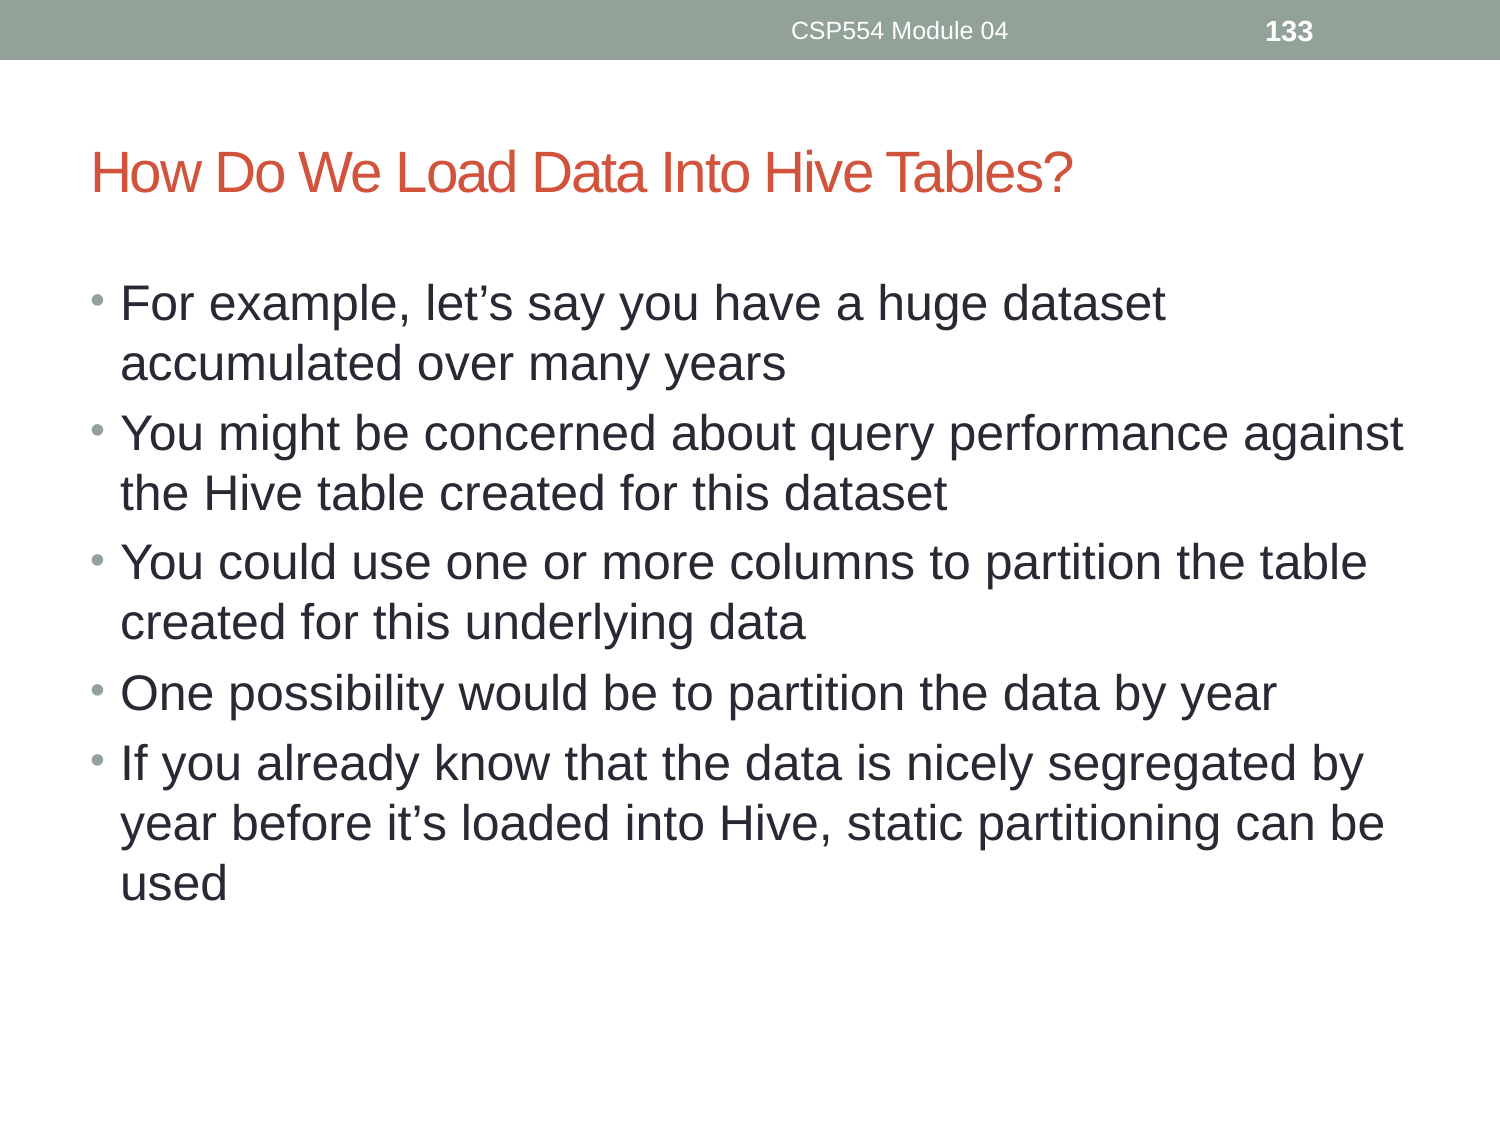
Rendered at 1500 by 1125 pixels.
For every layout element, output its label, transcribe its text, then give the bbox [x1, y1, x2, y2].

footer CSP554 Module 04 [562, 3, 1238, 57]
title How Do We Load Data Into Hive Tables? [75, 87, 1425, 250]
slide_number 133 [1250, 3, 1425, 57]
list For example, let’s say you have a huge dataset accumulated over many years You might be concerned about query performance against the Hive table created for this dataset You could use one or more columns to partition the table created for this underlying data One possibility would be to partition the data by year If you already know that the data is nicely segregated by year before it’s loaded into Hive, static partitioning can be used [75, 262, 1425, 1063]
